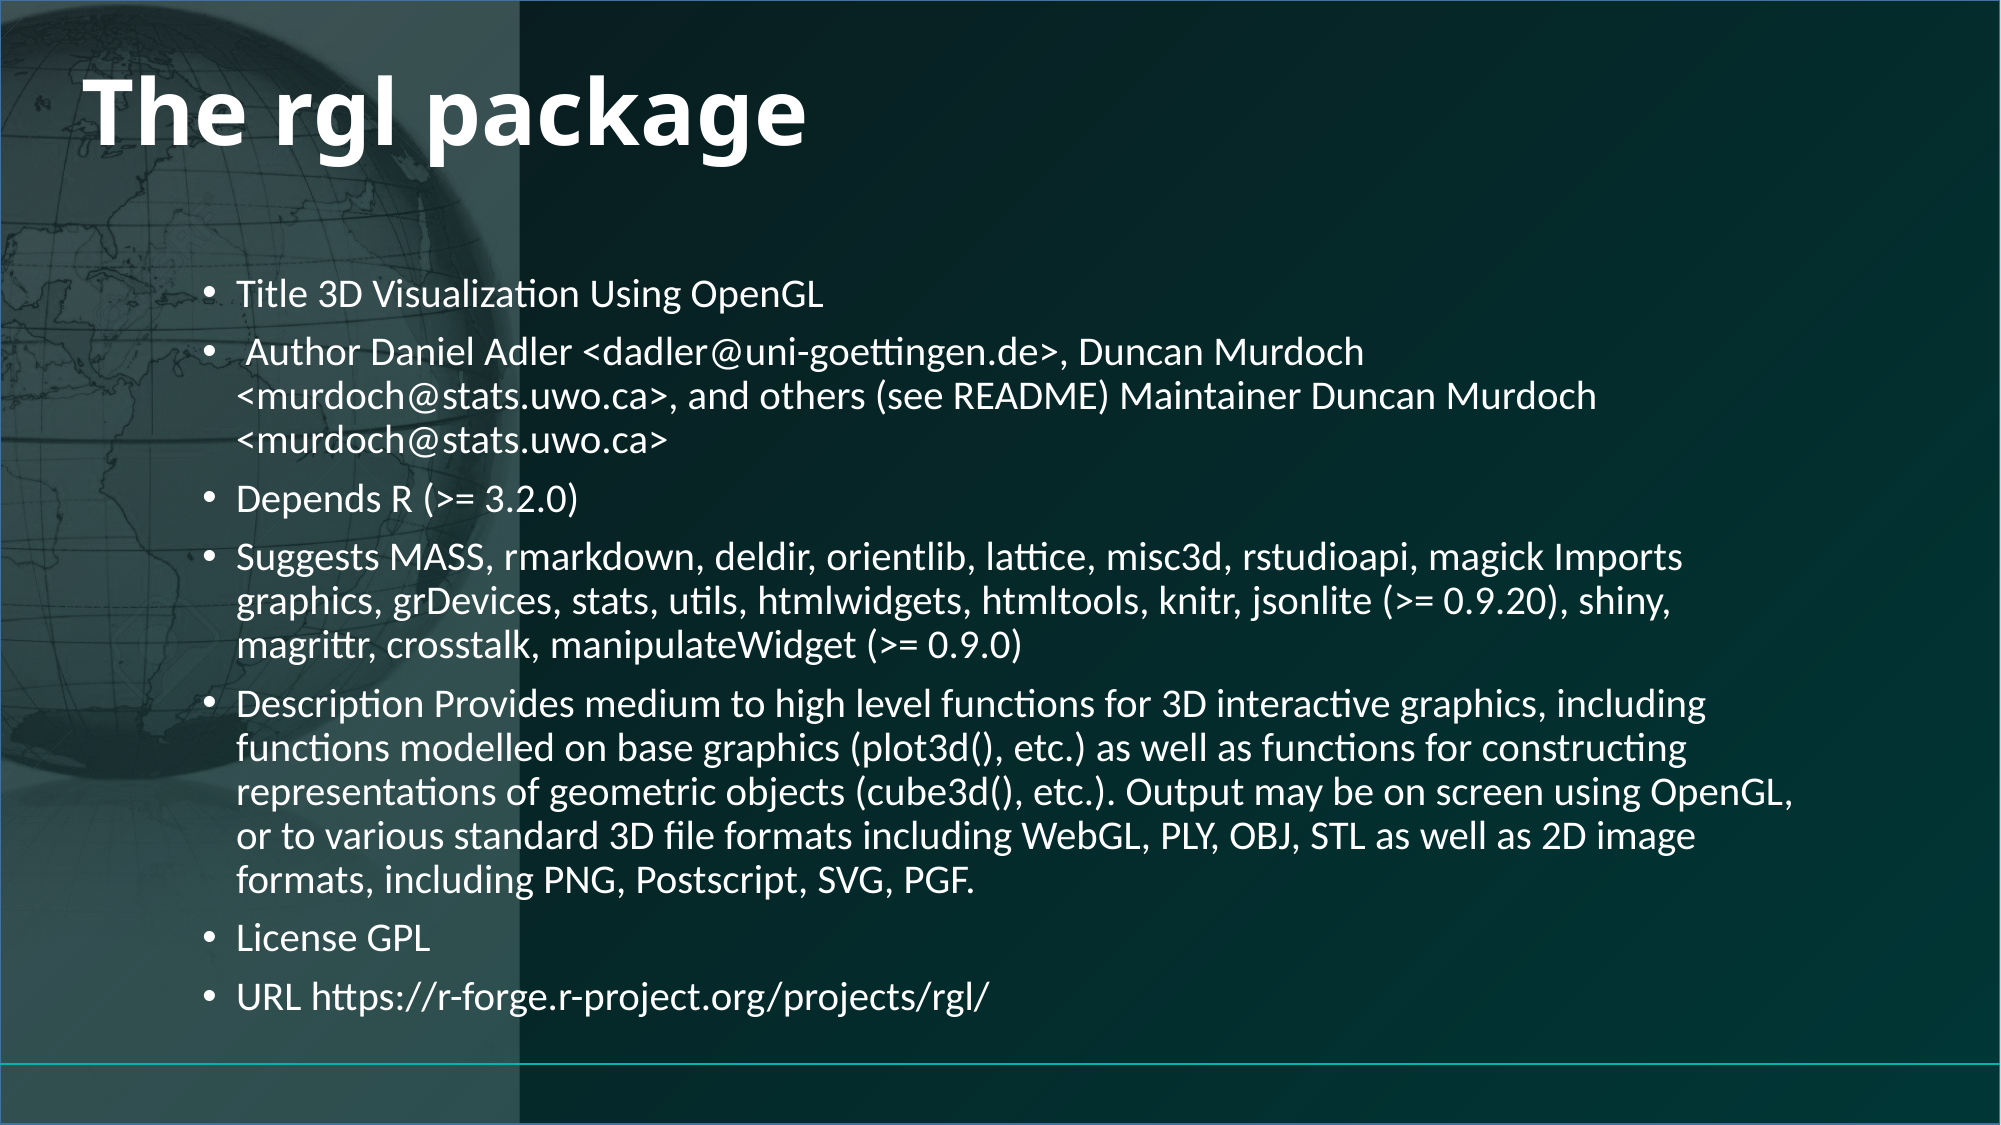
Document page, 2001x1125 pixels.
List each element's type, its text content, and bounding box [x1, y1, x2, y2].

list Title 3D Visualization Using OpenGL Author Daniel Adler <dadler@uni-goettingen.de>, Duncan Murdoch <murdoch@stats.uwo.ca>, and others (see README) Maintainer Duncan Murdoch <murdoch@stats.uwo.ca> Depends R (>= 3.2.0) Suggests MASS, rmarkdown, deldir, orientlib, lattice, misc3d, rstudioapi, magick Imports graphics, grDevices, stats, utils, htmlwidgets, htmltools, knitr, jsonlite (>= 0.9.20), shiny, magrittr, crosstalk, manipulateWidget (>= 0.9.0) Description Provides medium to high level functions for 3D interactive graphics, including functions modelled on base graphics (plot3d(), etc.) as well as functions for constructing representations of geometric objects (cube3d(), etc.). Output may be on screen using OpenGL, or to various standard 3D ﬁle formats including WebGL, PLY, OBJ, STL as well as 2D image formats, including PNG, Postscript, SVG, PGF. License GPL URL https://r-forge.r-project.org/projects/rgl/ [187, 264, 1813, 1027]
title The rgl package [66, 15, 1936, 218]
